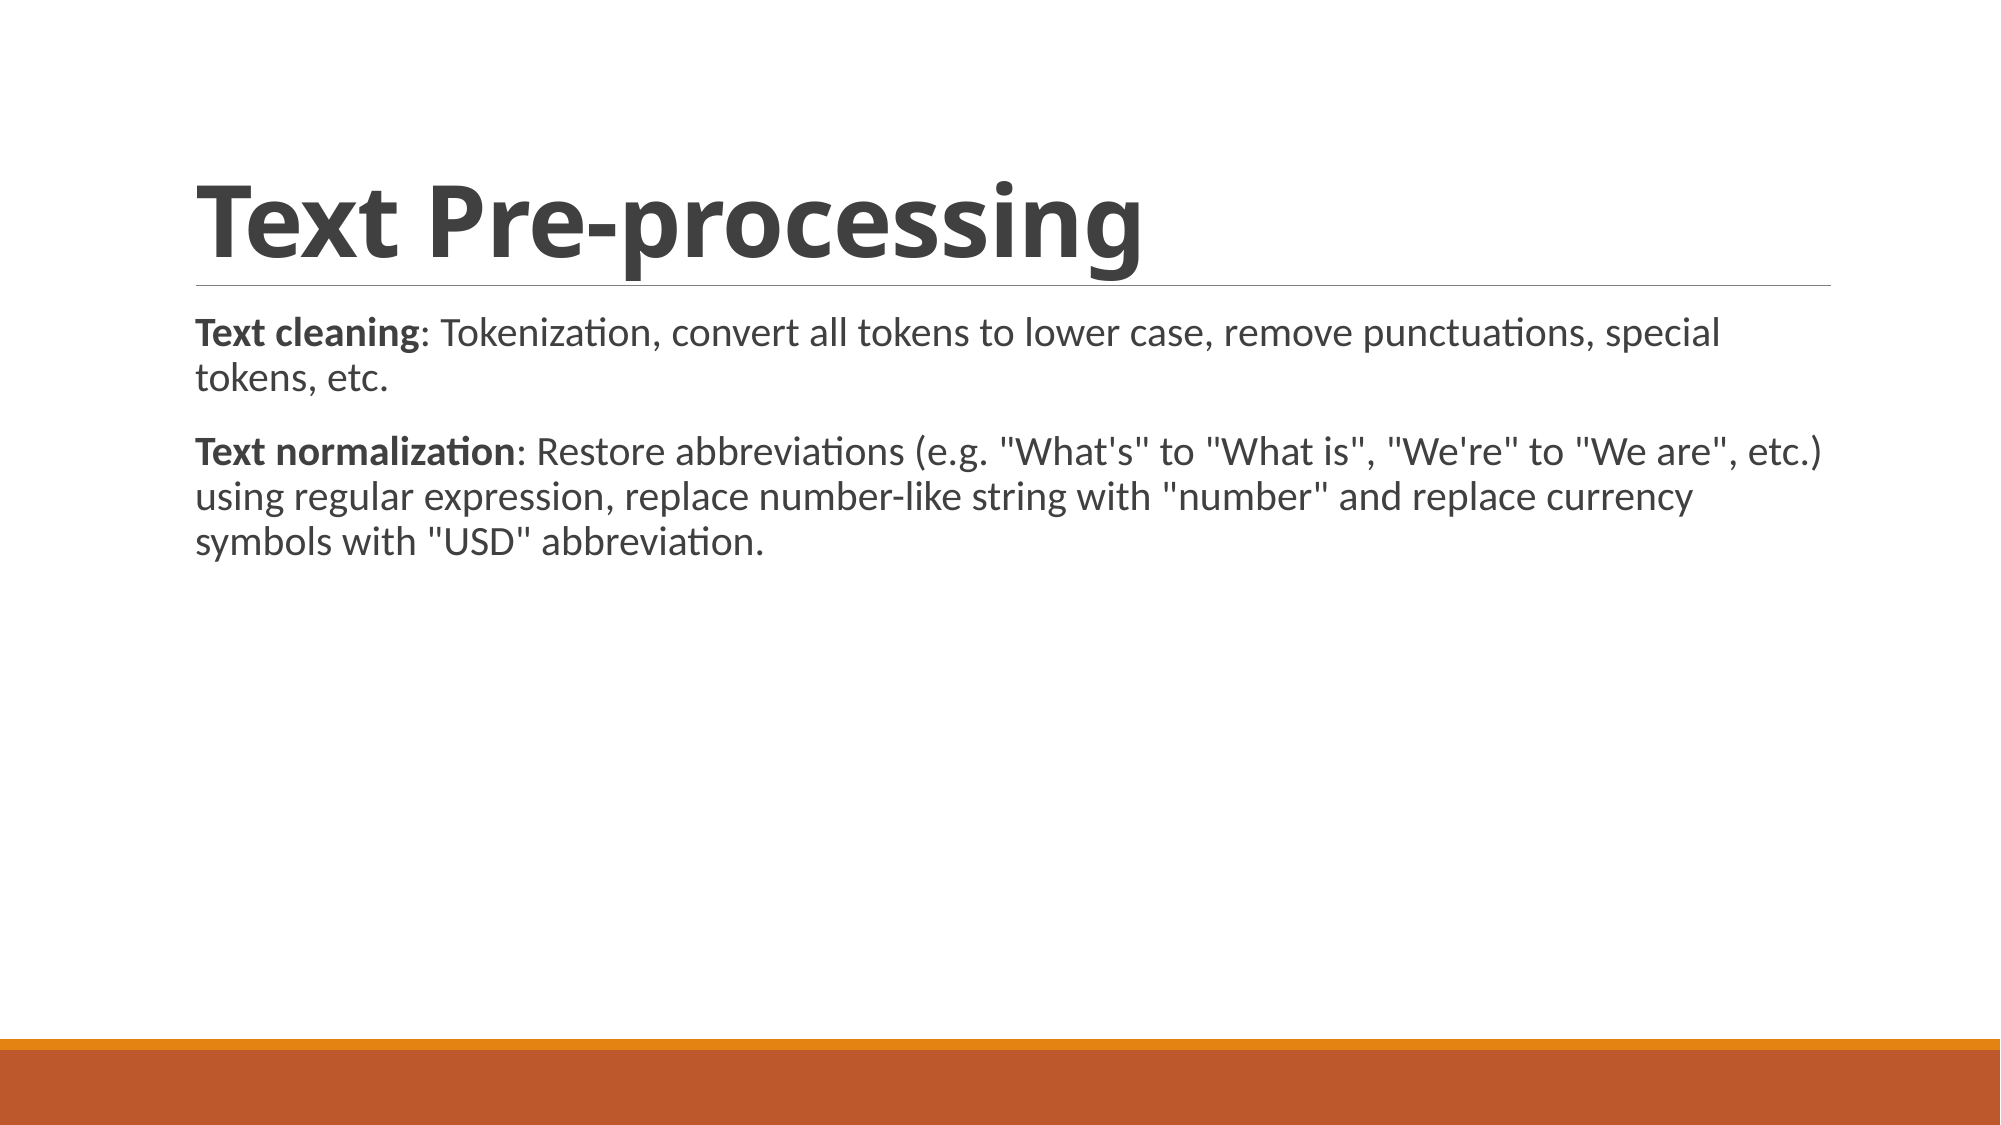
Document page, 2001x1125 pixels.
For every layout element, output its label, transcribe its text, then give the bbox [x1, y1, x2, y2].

list Text cleaning: Tokenization, convert all tokens to lower case, remove punctuations, special tokens, etc. Text normalization: Restore abbreviations (e.g. "What's" to "What is", "We're" to "We are", etc.) using regular expression, replace number-like string with "number" and replace currency symbols with "USD" abbreviation. [180, 302, 1830, 963]
title Text Pre-processing [180, 47, 1830, 285]
